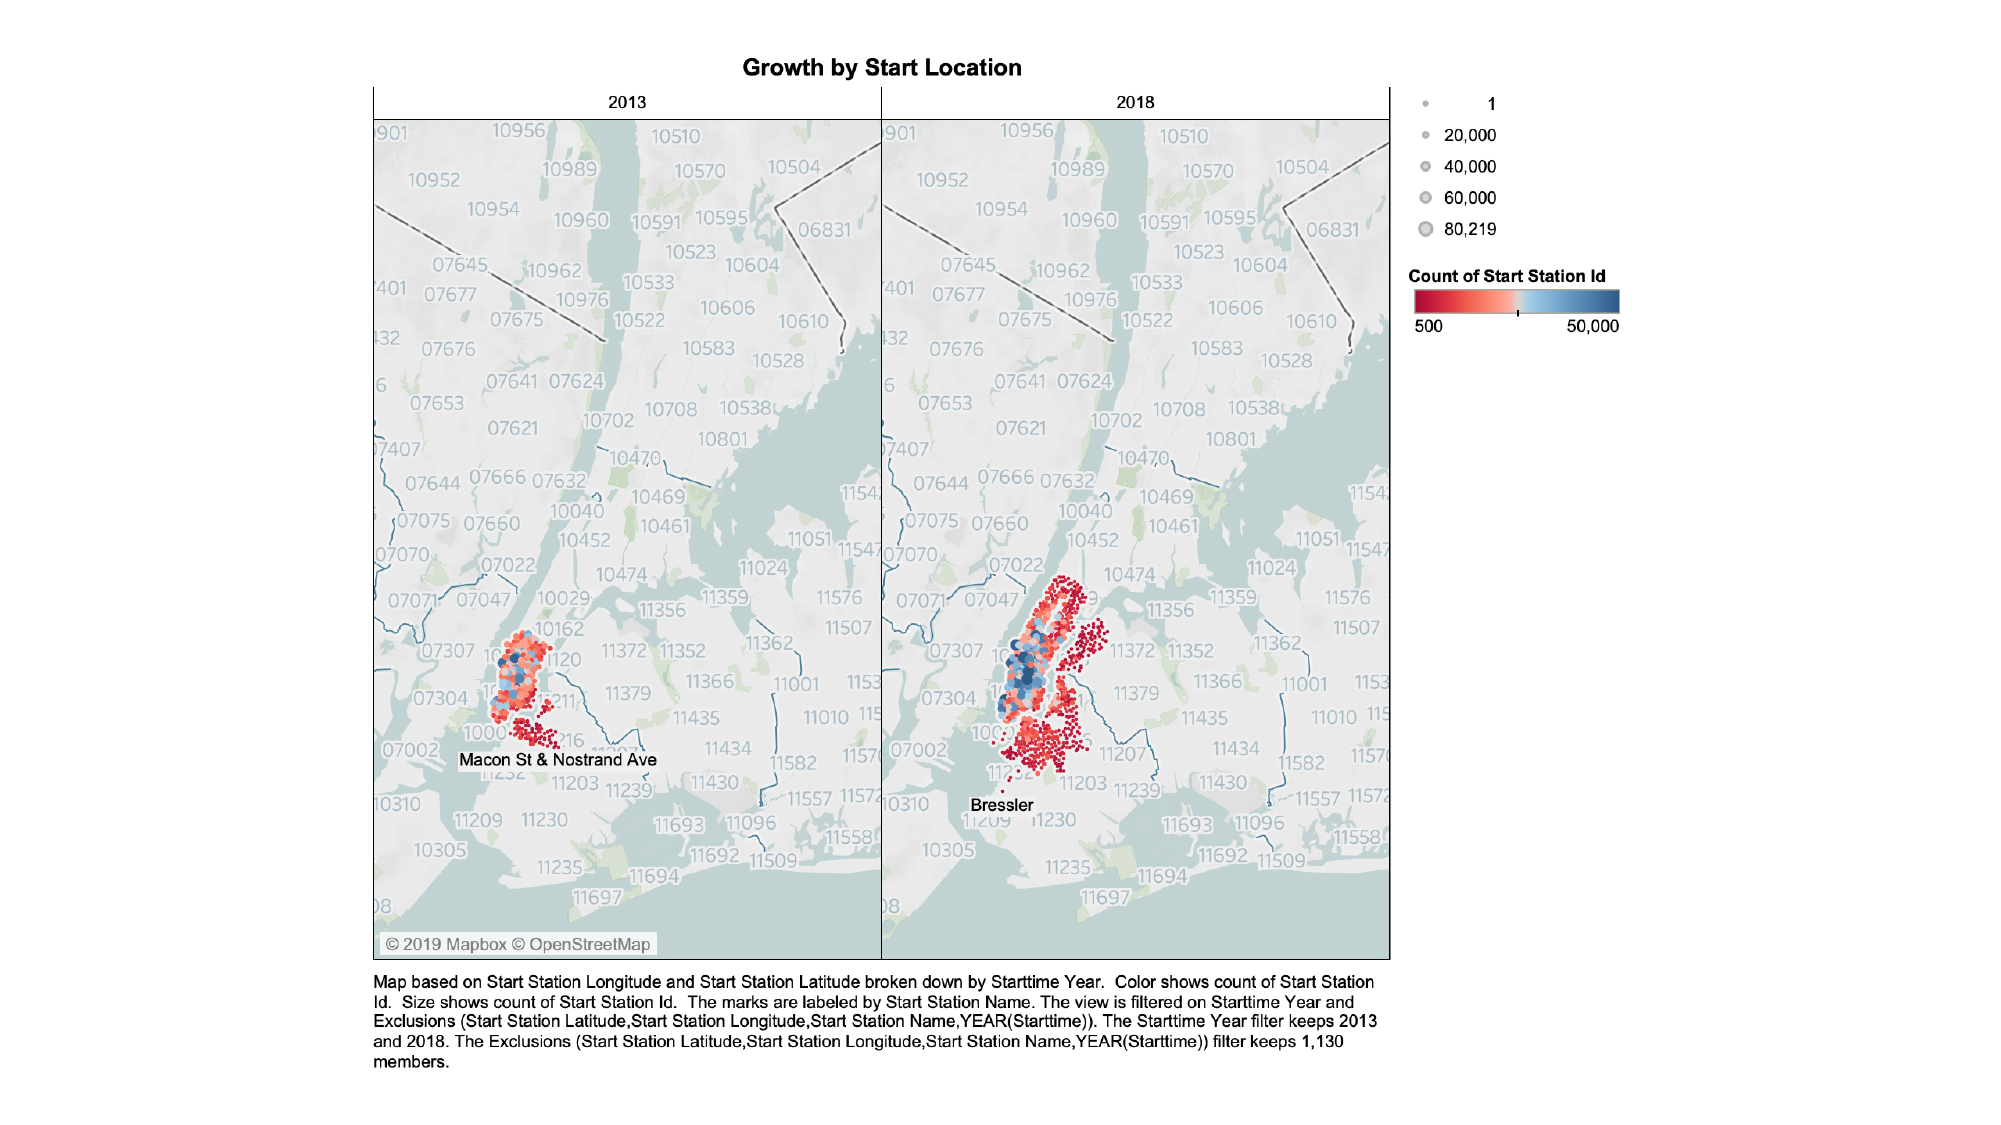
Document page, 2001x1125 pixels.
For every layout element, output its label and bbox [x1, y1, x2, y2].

picture [373, 50, 1627, 1075]
